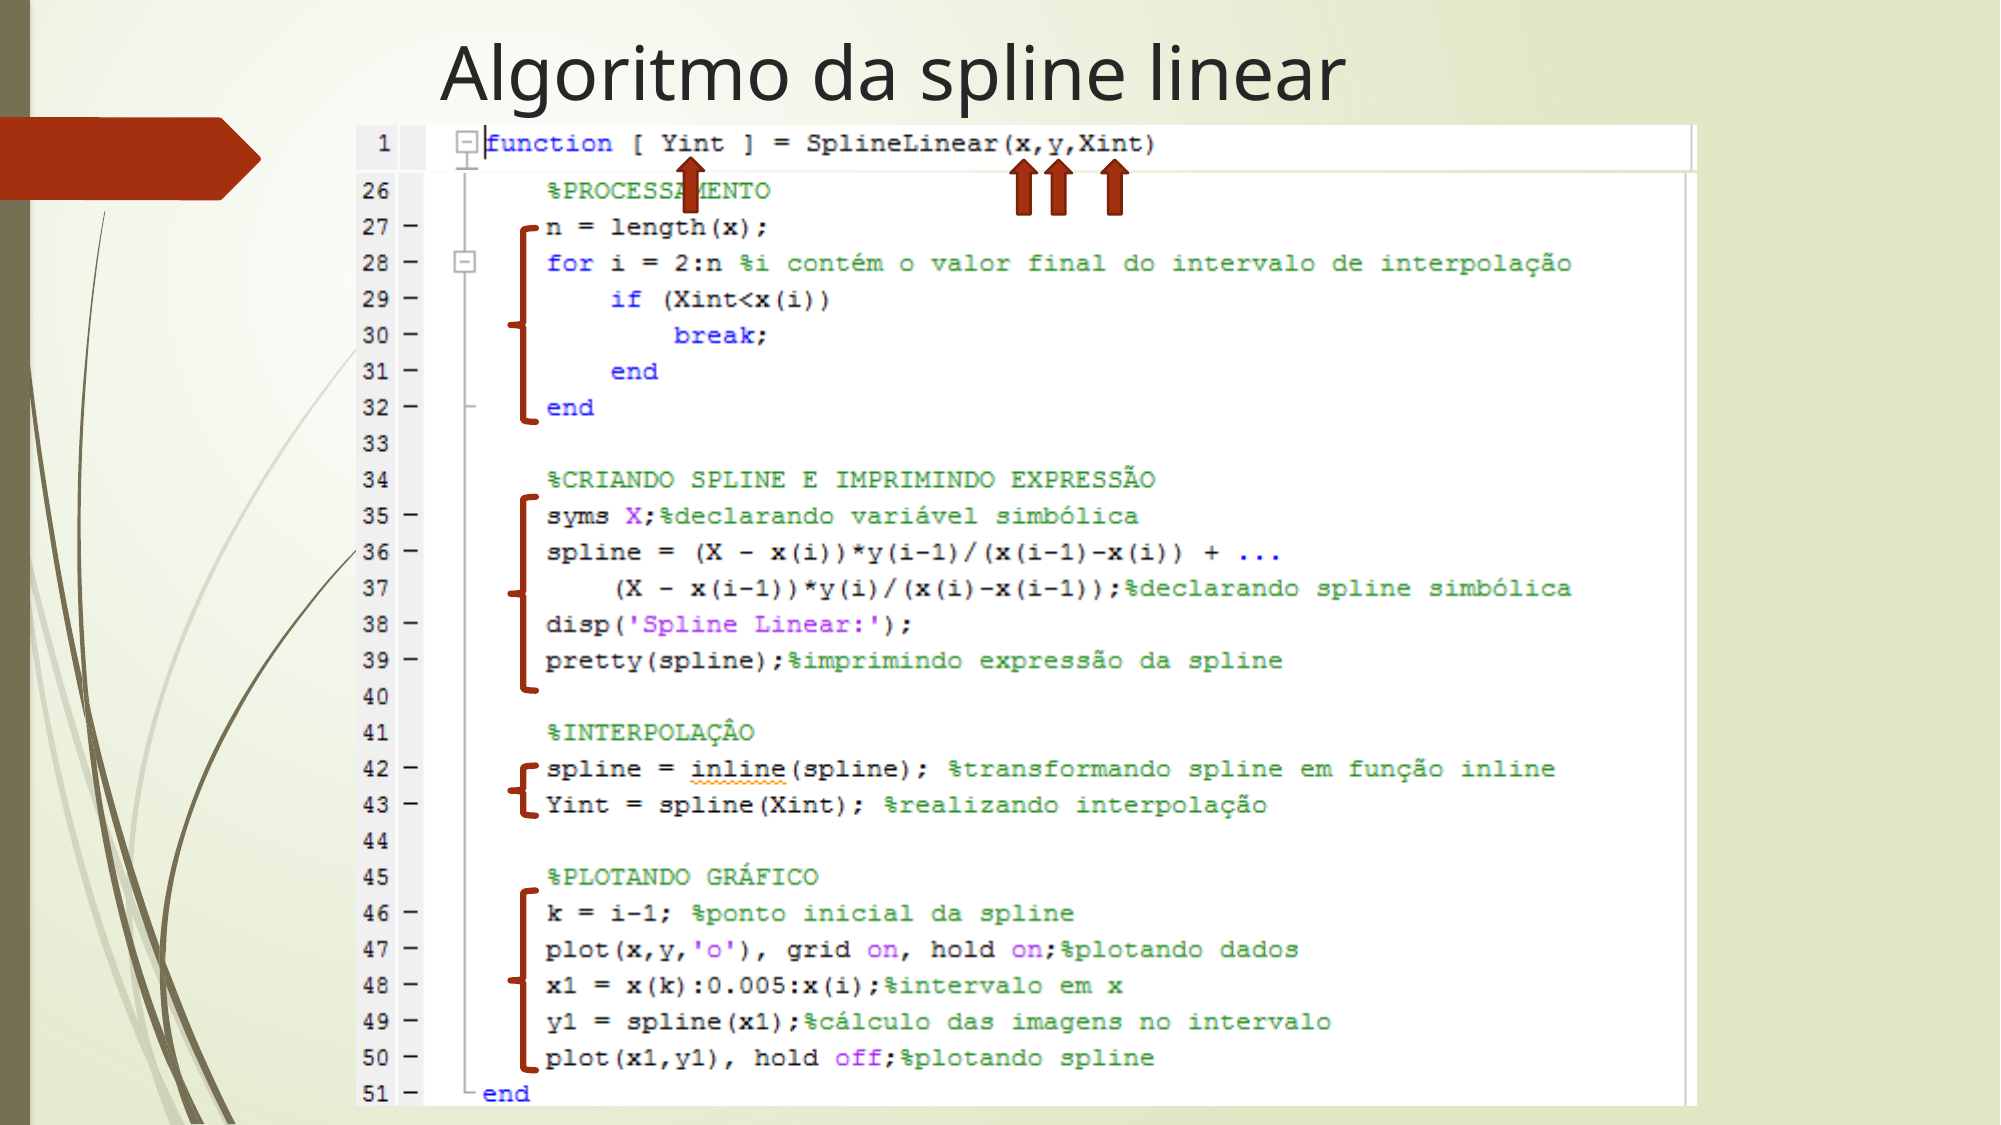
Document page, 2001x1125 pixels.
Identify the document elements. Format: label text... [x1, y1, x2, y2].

picture [356, 125, 1698, 171]
title Algoritmo da spline linear [425, 18, 1888, 229]
picture [356, 173, 1698, 1106]
